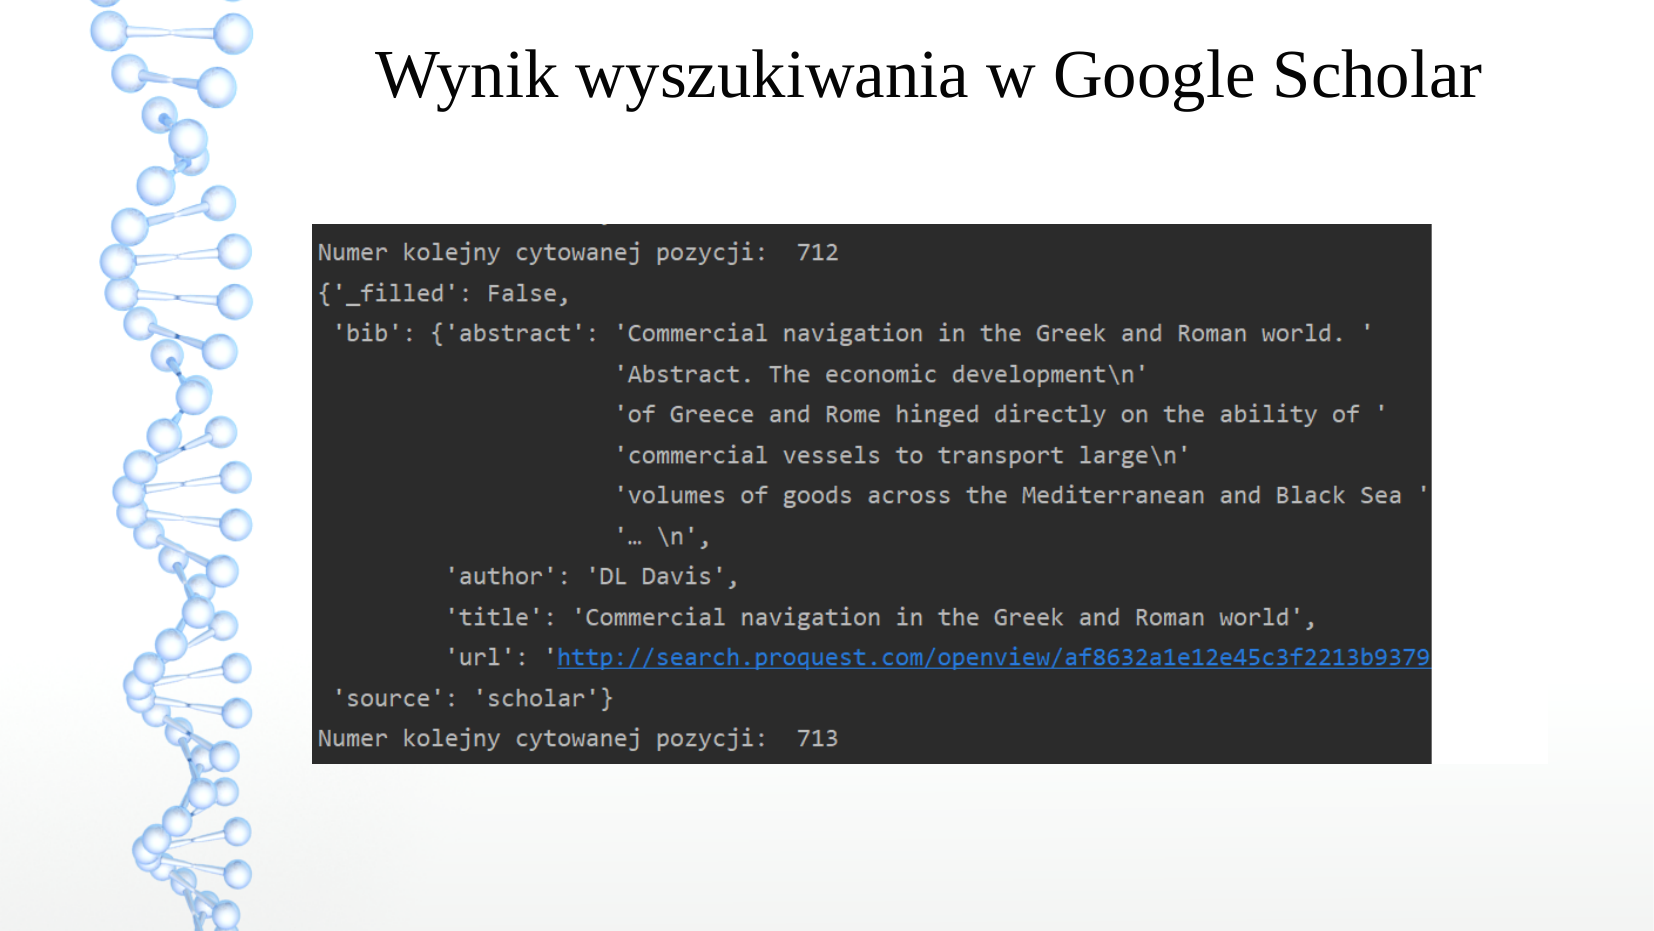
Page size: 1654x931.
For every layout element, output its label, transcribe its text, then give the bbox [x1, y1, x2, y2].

picture [0, 0, 1654, 931]
text_box Wynik wyszukiwania w Google Scholar [265, 35, 1595, 189]
